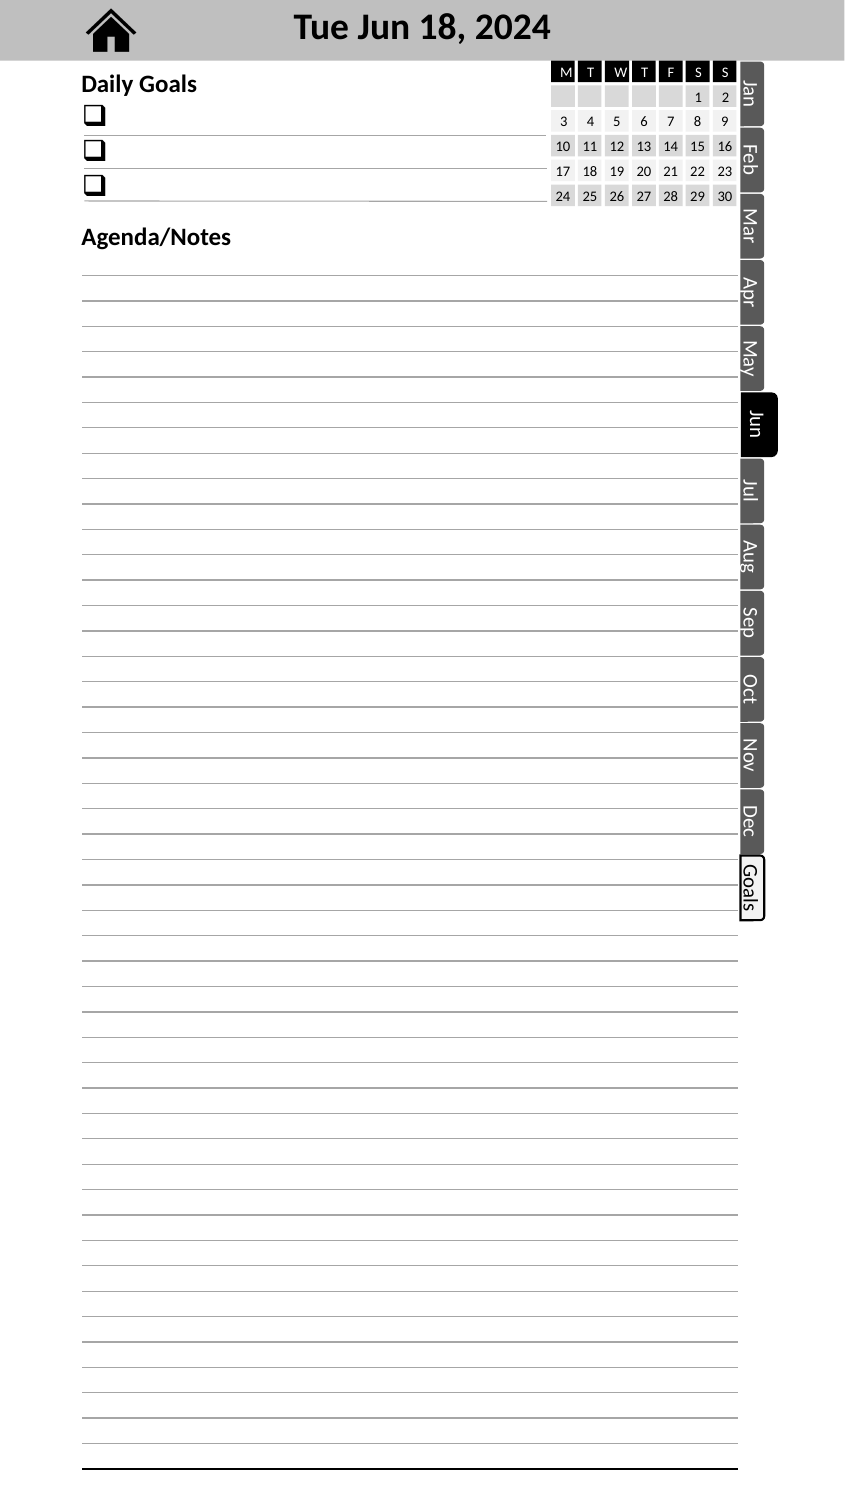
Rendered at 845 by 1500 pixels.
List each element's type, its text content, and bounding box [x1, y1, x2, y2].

list Tue Jun 18, 2024 [190, 0, 655, 61]
picture [82, 1, 140, 59]
